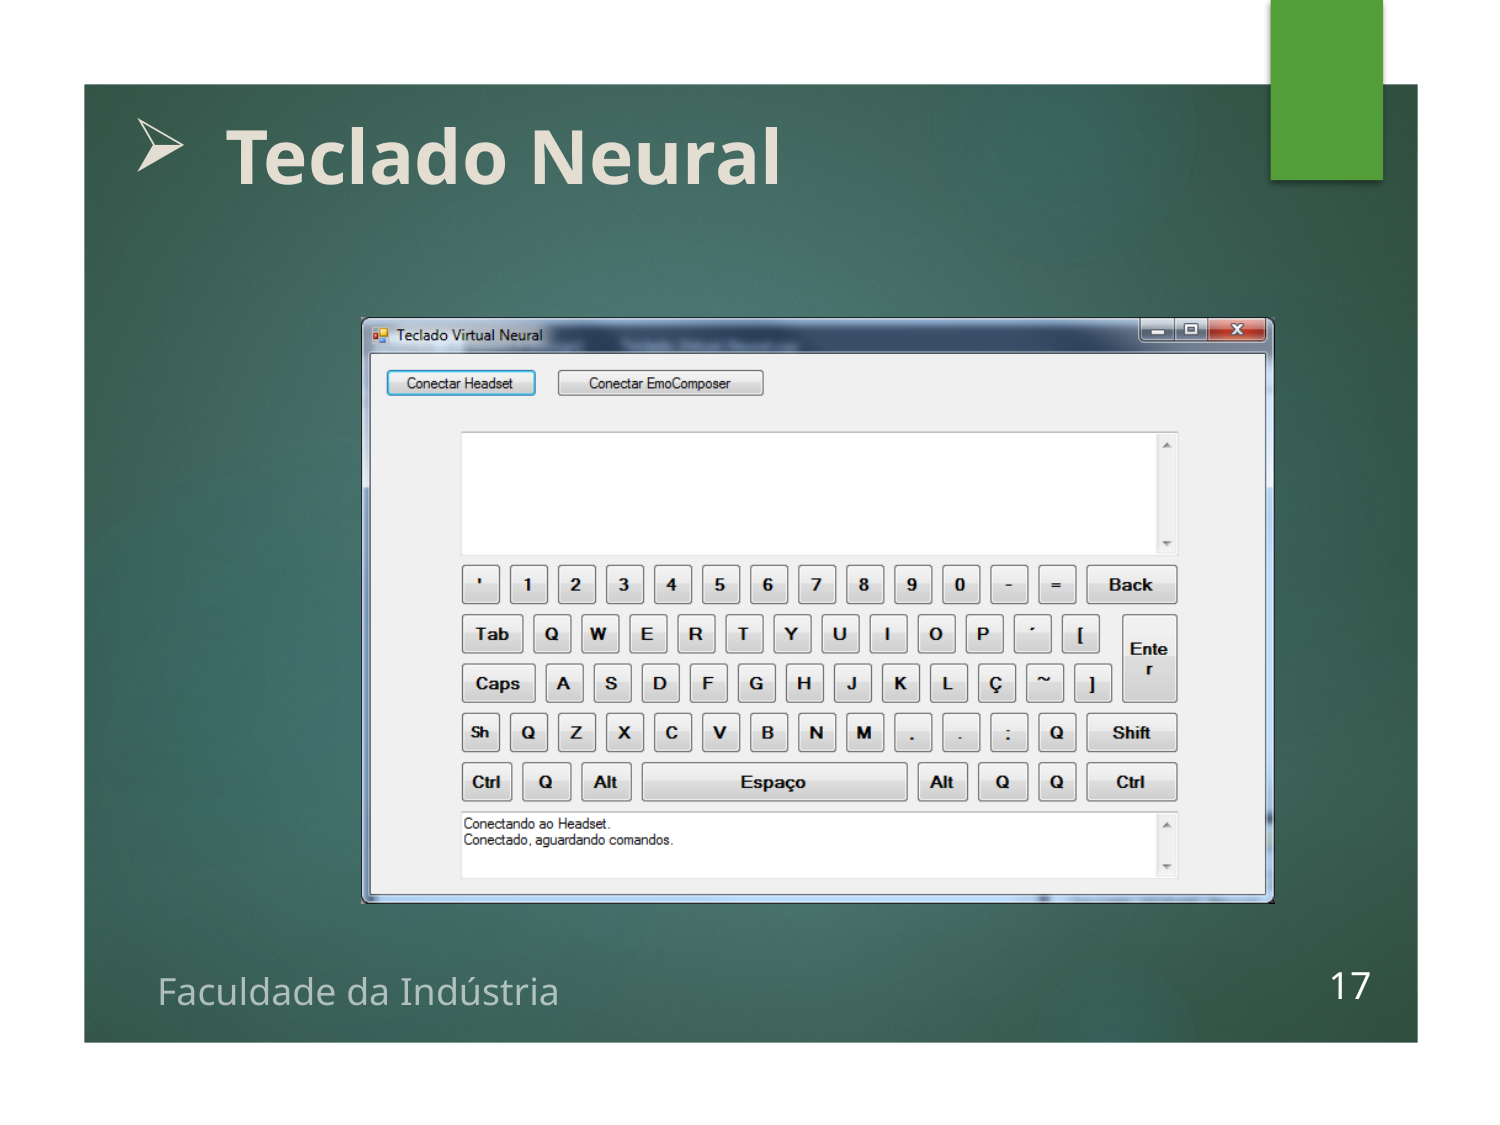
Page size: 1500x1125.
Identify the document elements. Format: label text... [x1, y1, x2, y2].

text_box Teclado Neural [120, 77, 1434, 205]
footer Faculdade da Indústria [142, 969, 646, 1021]
slide_number 17 [1298, 926, 1402, 1021]
picture [361, 317, 1275, 904]
